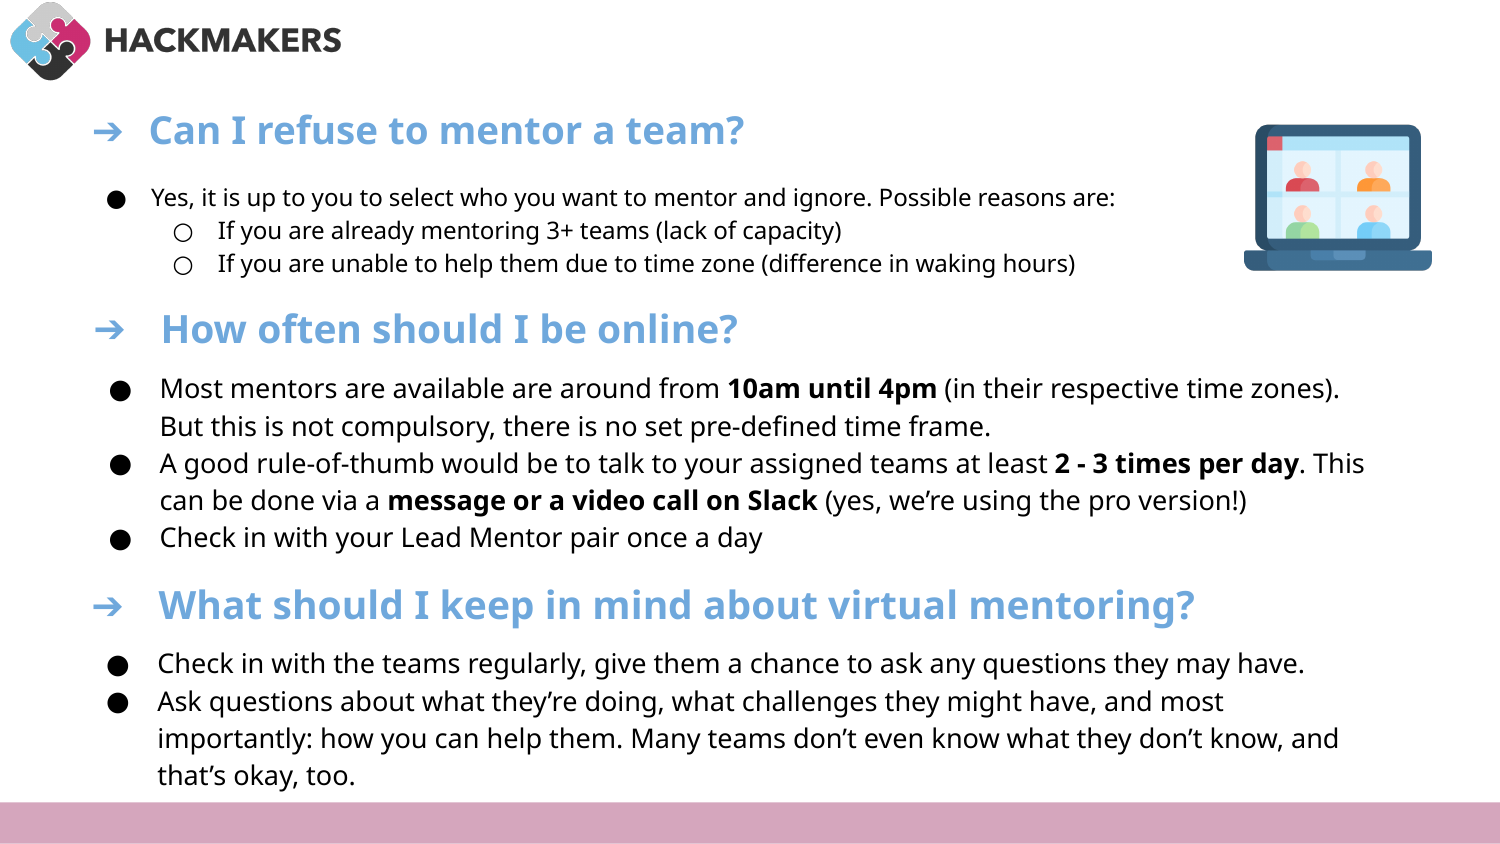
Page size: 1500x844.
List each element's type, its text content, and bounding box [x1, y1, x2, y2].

list Yes, it is up to you to select who you want to mentor and ignore. Possible reasons are: If you are already mentoring 3+ teams (lack of capacity) If you are unable to help them due to time zone (difference in waking hours) [69, 163, 1228, 295]
title How often should I be online? [60, 289, 1228, 461]
picture [1243, 103, 1433, 292]
picture [0, 0, 361, 83]
text_box Check in with the teams regularly, give them a chance to ask any questions they may have. Ask questions about what they’re doing, what challenges they might have, and most importantly: how you can help them. Many teams don’t even know what they don’t know, and that’s okay, too. [67, 626, 1381, 807]
title What should I keep in mind about virtual mentoring? [58, 565, 1226, 737]
title Can I refuse to mentor a team? [58, 91, 1330, 263]
list Most mentors are available are around from 10am until 4pm (in their respective time zones). But this is not compulsory, there is no set pre-defined time frame. A good rule-of-thumb would be to talk to your assigned teams at least 2 - 3 times per day. This can be done via a message or a video call on Slack (yes, we’re using the pro version!) Check in with your Lead Mentor pair once a day [69, 351, 1383, 509]
